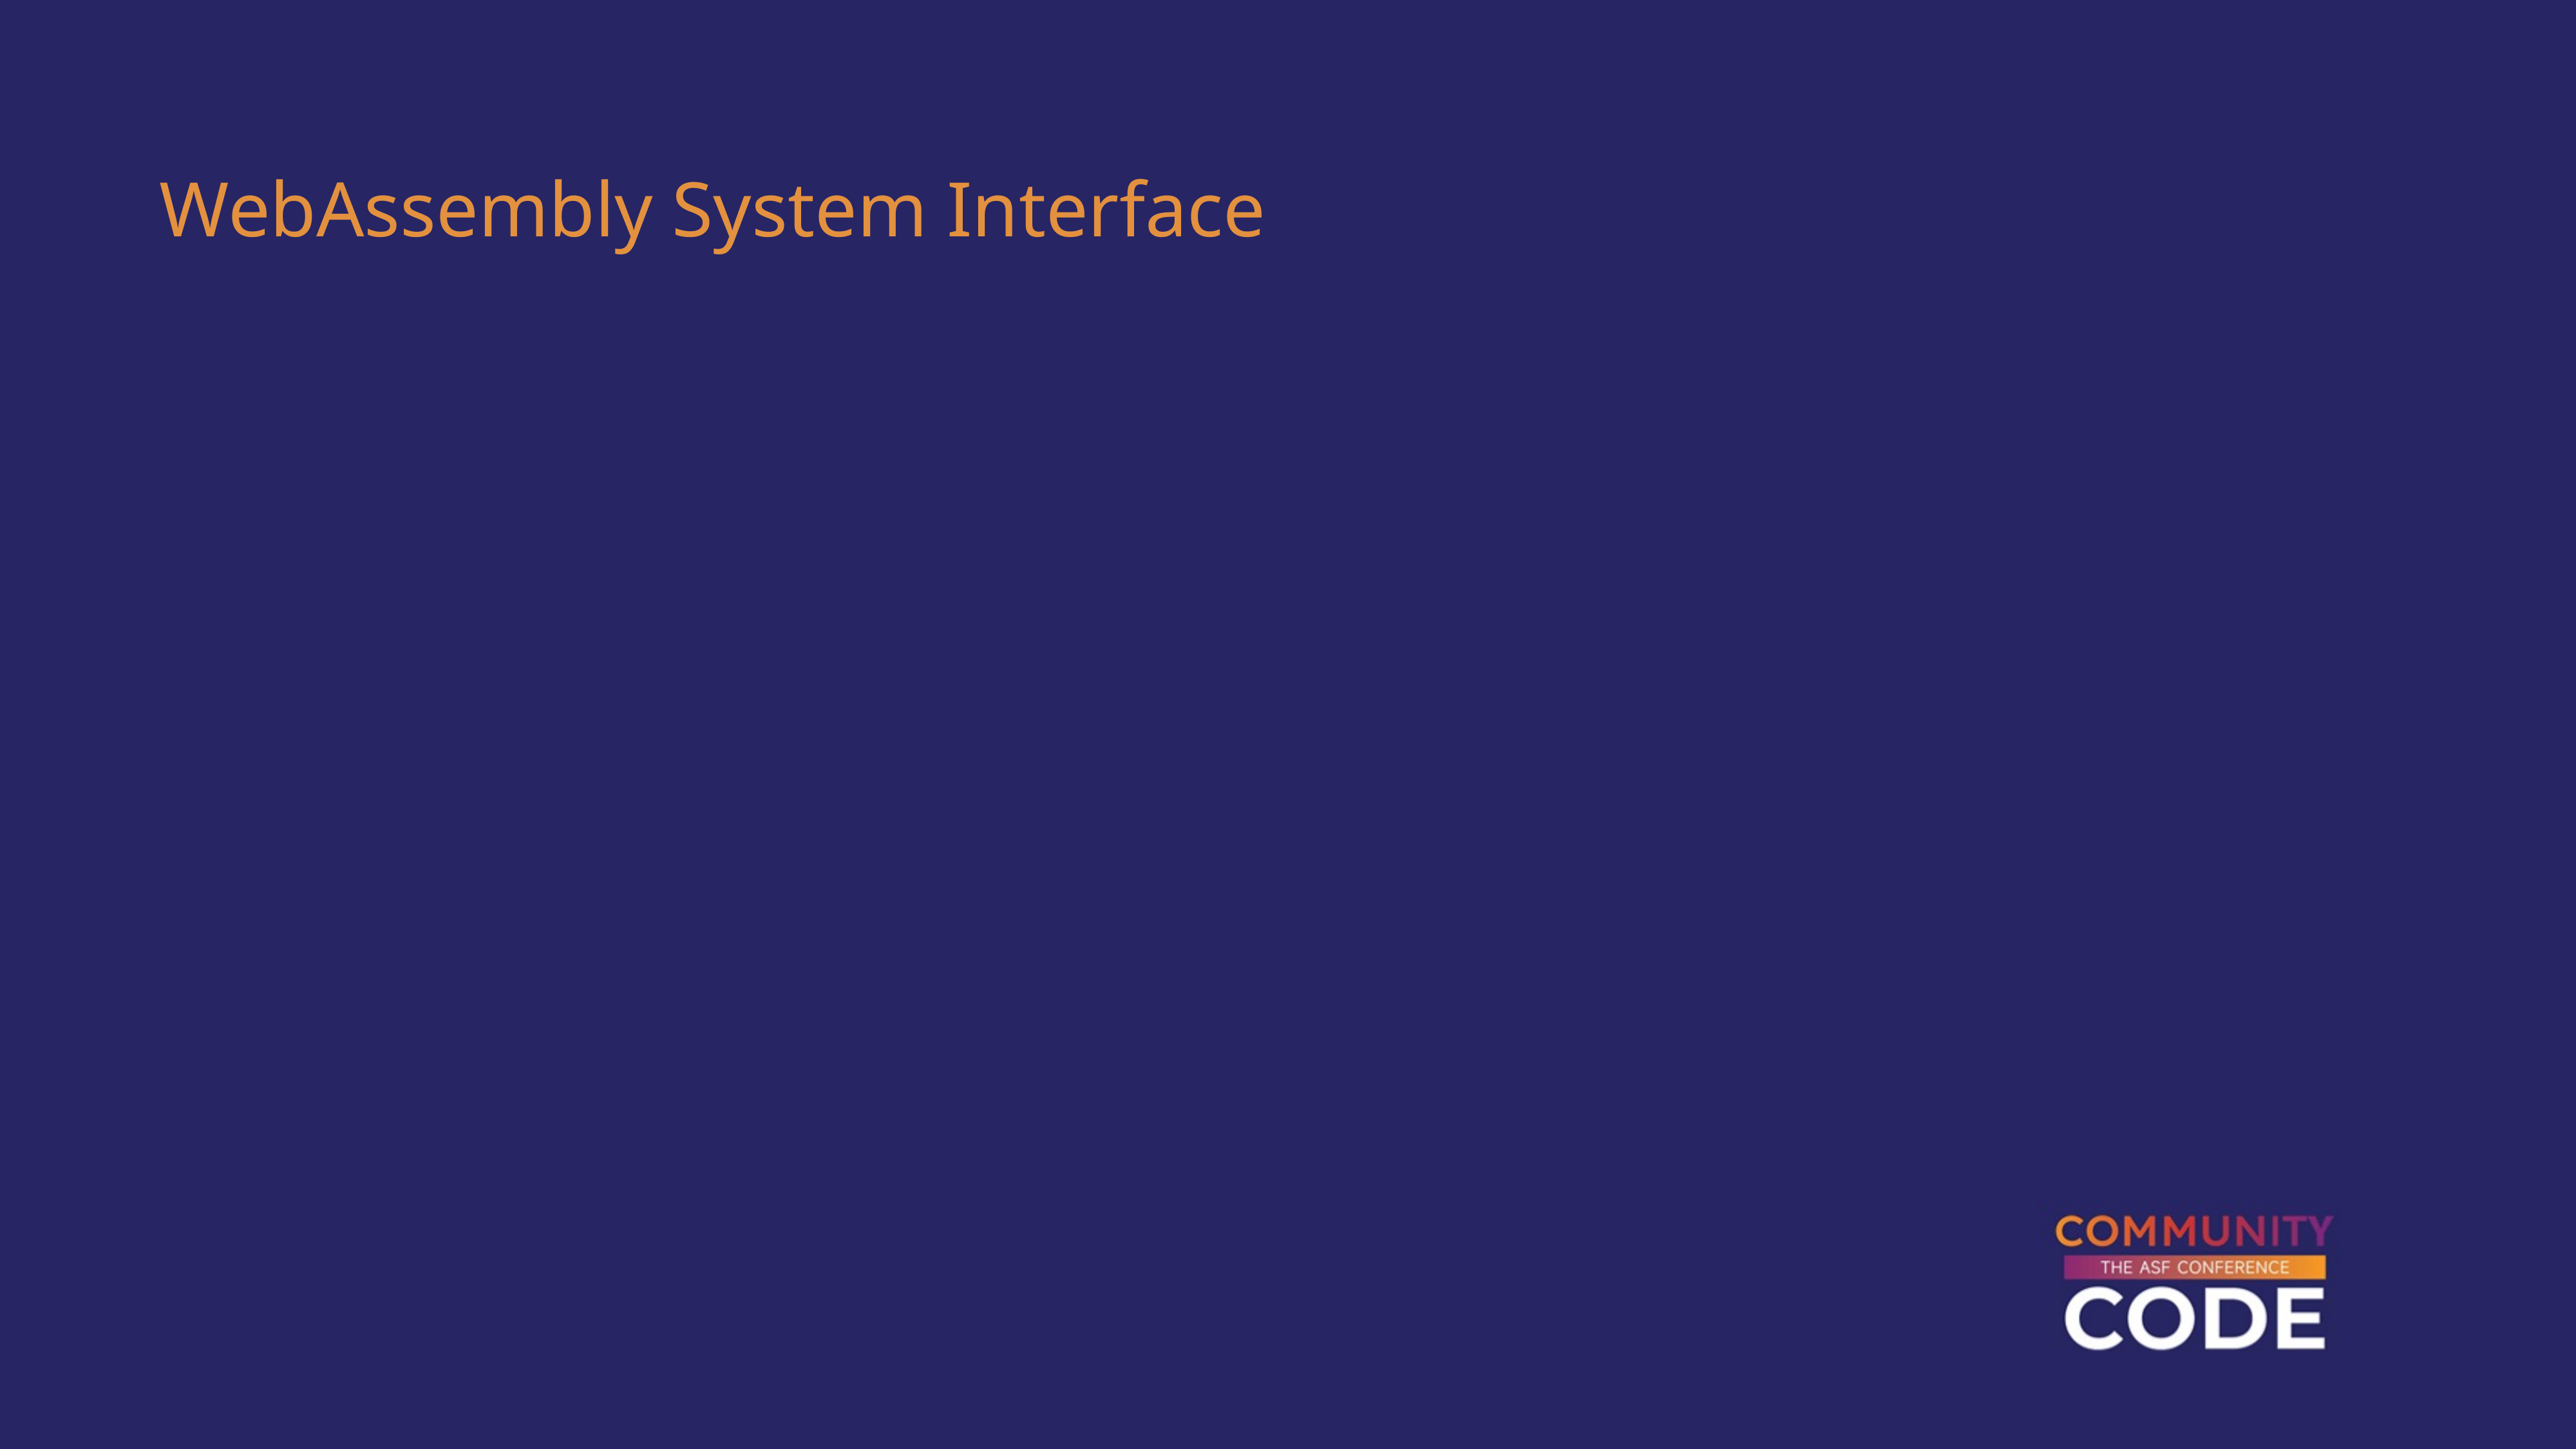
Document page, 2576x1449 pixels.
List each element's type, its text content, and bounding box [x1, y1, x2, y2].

list WebAssembly System Interface [150, 147, 1333, 278]
picture [0, 0, 2576, 1449]
